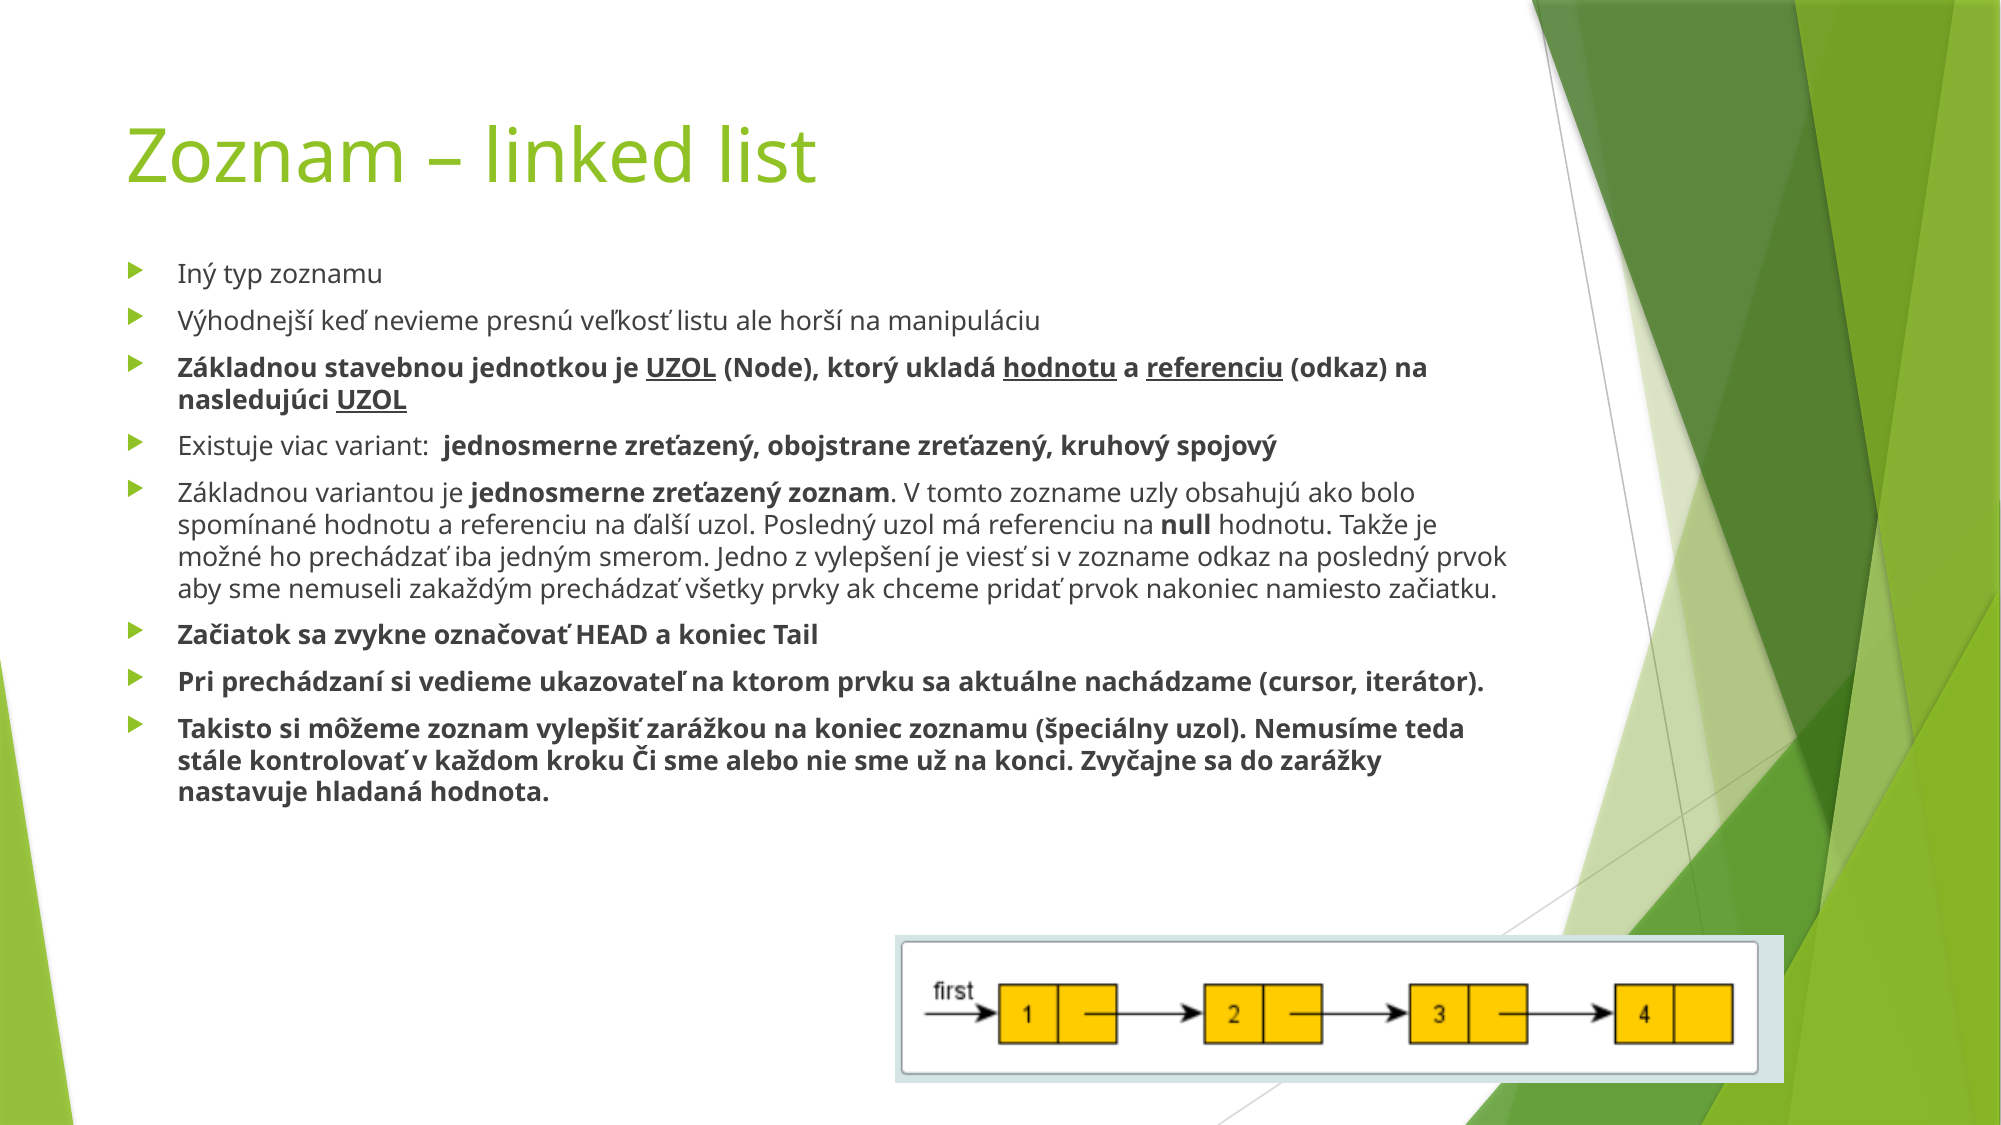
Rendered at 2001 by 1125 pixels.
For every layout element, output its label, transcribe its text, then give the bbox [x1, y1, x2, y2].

list Iný typ zoznamu Výhodnejší keď nevieme presnú veľkosť listu ale horší na manipuláciu Základnou stavebnou jednotkou je UZOL (Node), ktorý ukladá hodnotu a referenciu (odkaz) na nasledujúci UZOL Existuje viac variant: jednosmerne zreťazený, obojstrane zreťazený, kruhový spojový Základnou variantou je jednosmerne zreťazený zoznam. V tomto zozname uzly obsahujú ako bolo spomínané hodnotu a referenciu na ďalší uzol. Posledný uzol má referenciu na null hodnotu. Takže je možné ho prechádzať iba jedným smerom. Jedno z vylepšení je viesť si v zozname odkaz na posledný prvok aby sme nemuseli zakaždým prechádzať všetky prvky ak chceme pridať prvok nakoniec namiesto začiatku. Začiatok sa zvykne označovať HEAD a koniec Tail Pri prechádzaní si vedieme ukazovateľ na ktorom prvku sa aktuálne nachádzame (cursor, iterátor). Takisto si môžeme zoznam vylepšiť zarážkou na koniec zoznamu (špeciálny uzol). Nemusíme teda stále kontrolovať v každom kroku Či sme alebo nie sme už na konci. Zvyčajne sa do zarážky nastavuje hladaná hodnota. [111, 249, 1522, 887]
title Zoznam – linked list [111, 99, 1522, 249]
picture [894, 935, 1784, 1084]
